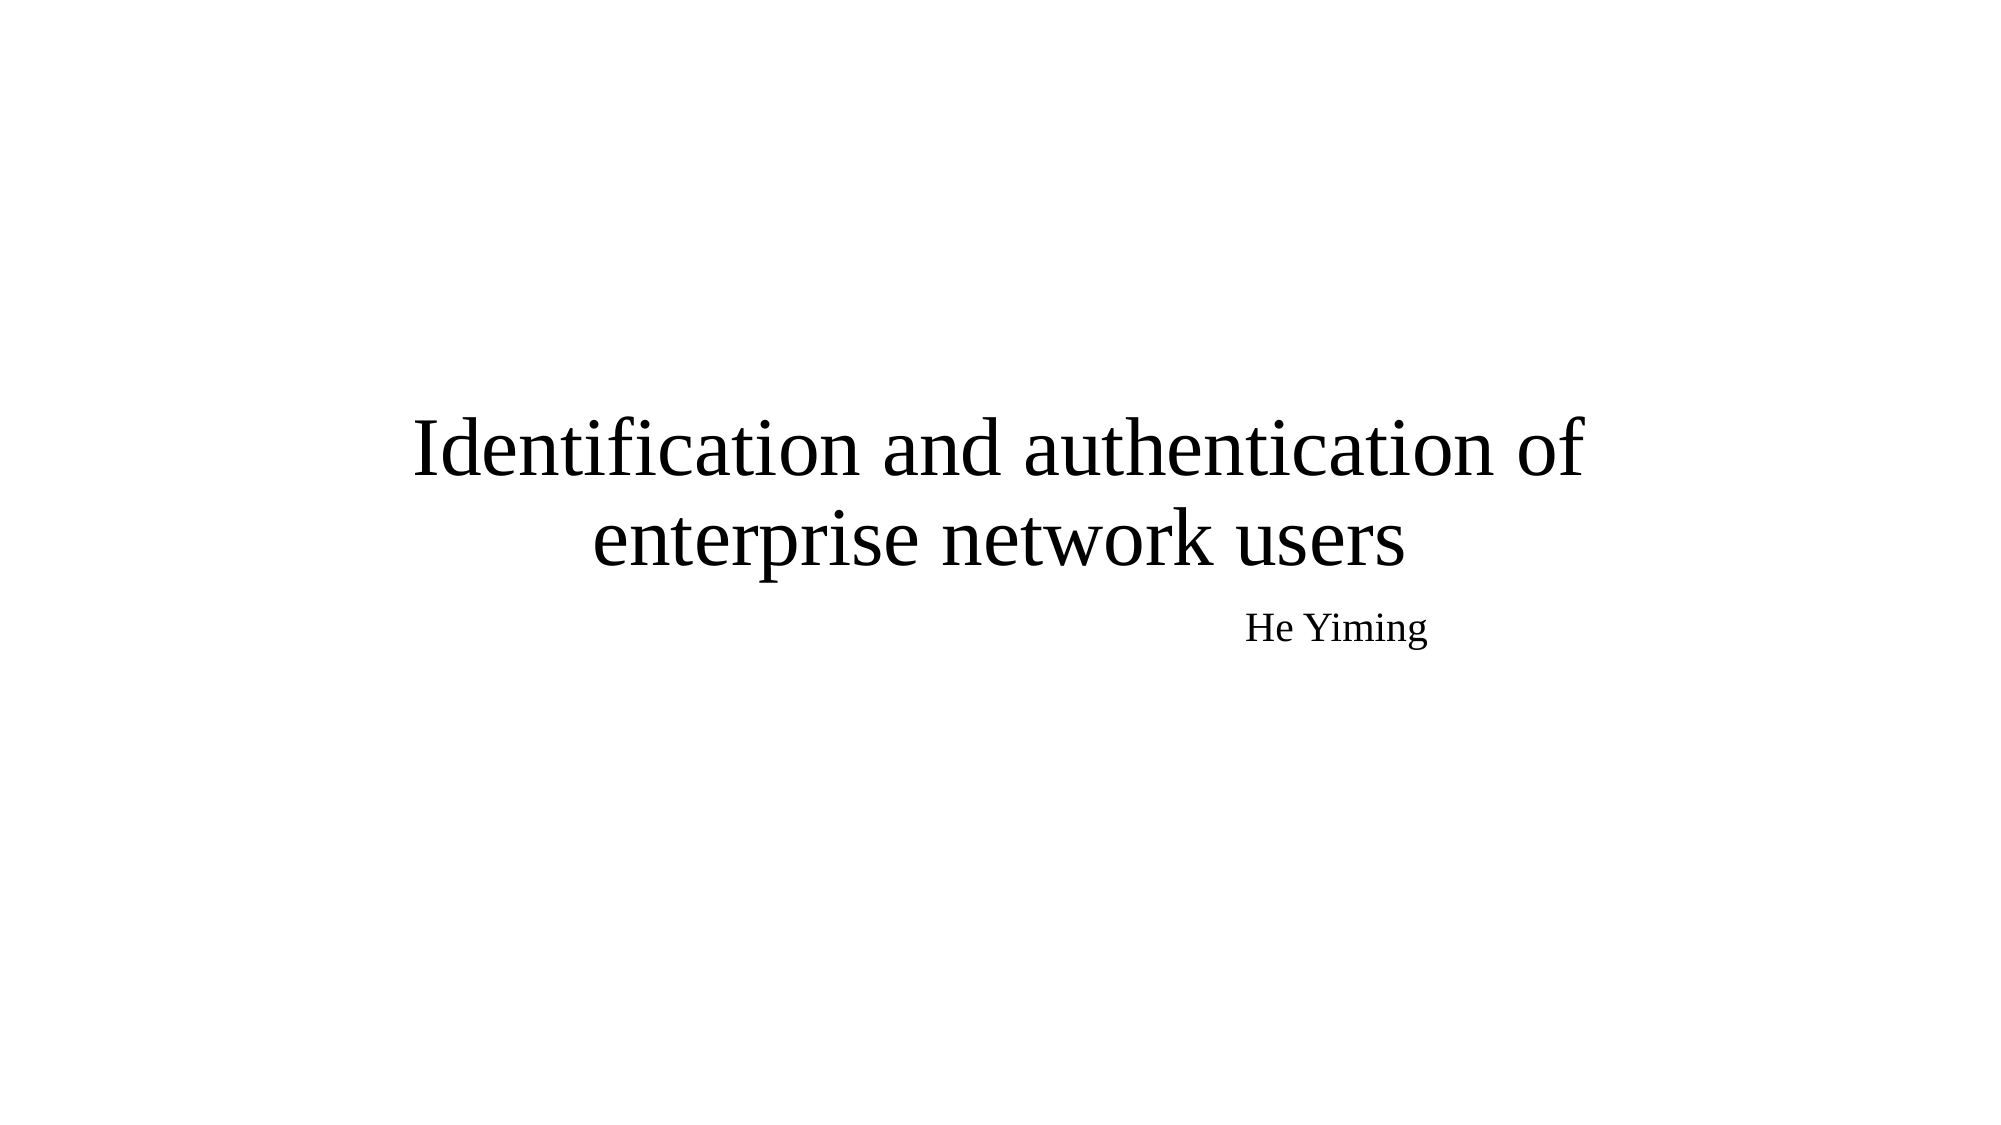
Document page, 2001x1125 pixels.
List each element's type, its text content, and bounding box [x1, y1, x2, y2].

title Identification and authentication of enterprise network users [249, 184, 1750, 590]
subtitle He Yiming [249, 590, 1750, 863]
